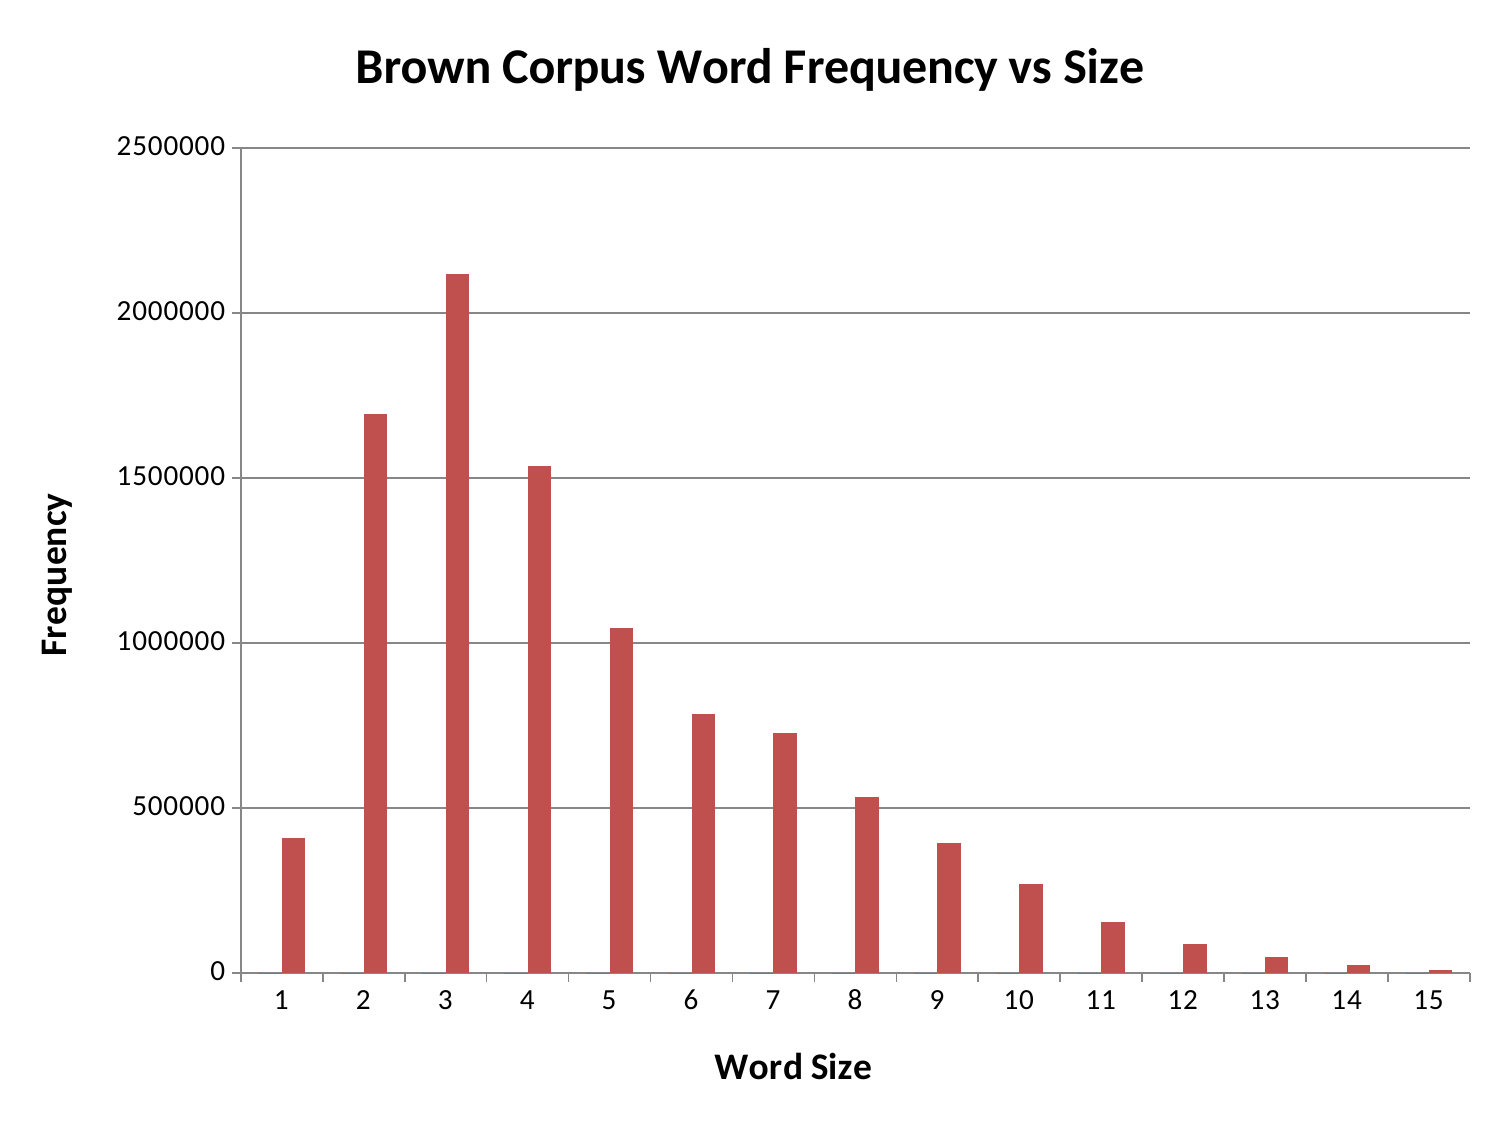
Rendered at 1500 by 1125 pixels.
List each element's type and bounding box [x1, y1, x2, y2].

chart [0, 0, 1500, 1125]
